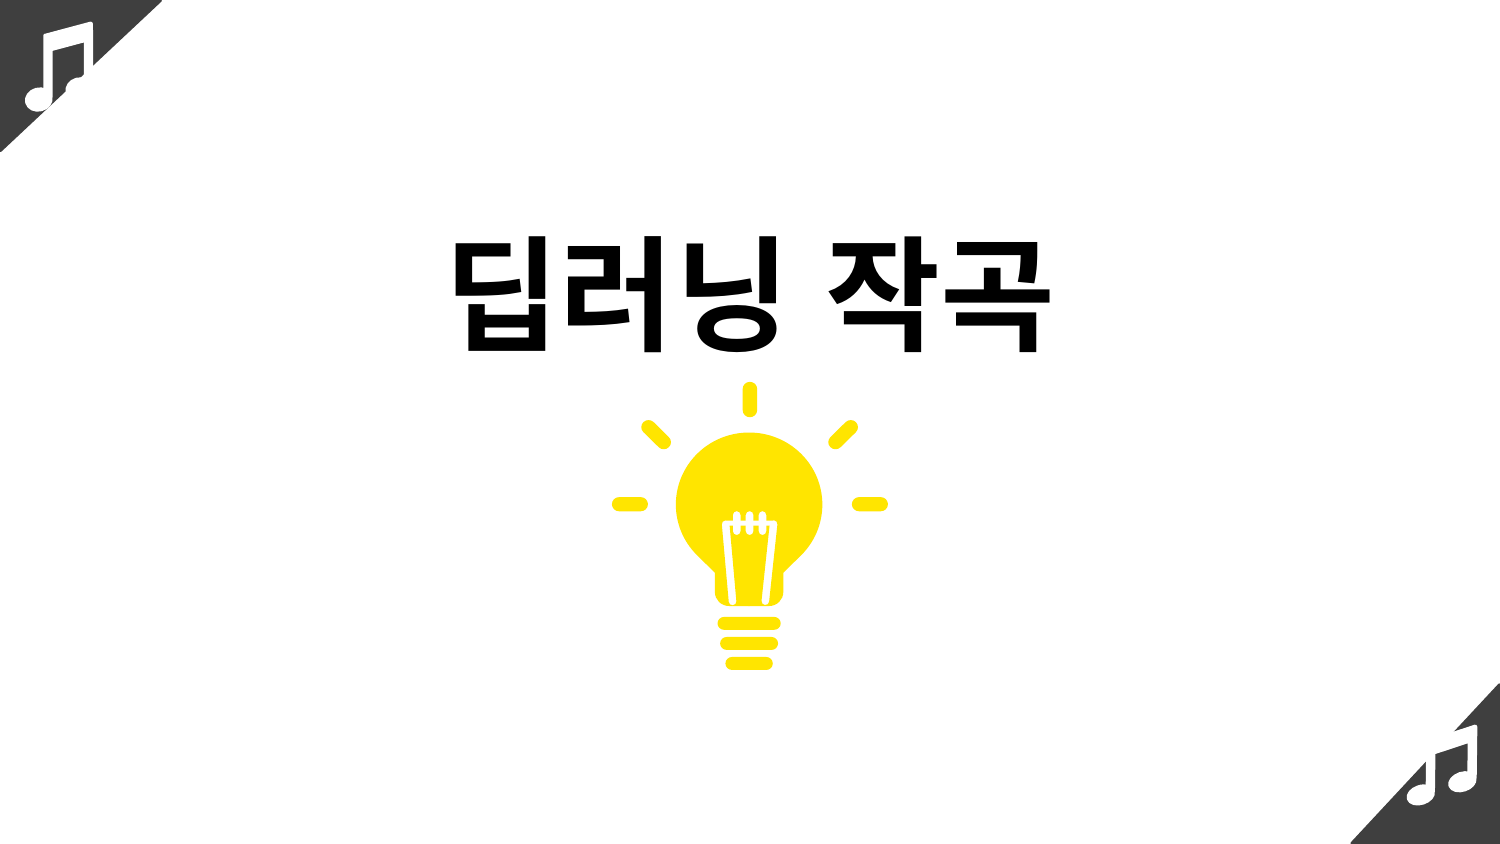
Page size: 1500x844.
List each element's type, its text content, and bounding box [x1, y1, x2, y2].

text_box [1350, 683, 1500, 844]
text_box [723, 654, 775, 673]
text_box [718, 634, 781, 652]
text_box [715, 614, 783, 632]
text_box 딥러닝 작곡 [0, 209, 1500, 363]
text_box [849, 495, 891, 514]
text_box [673, 430, 825, 609]
text_box [1406, 724, 1478, 806]
text_box [609, 495, 651, 514]
text_box [639, 418, 674, 452]
text_box [0, 0, 162, 152]
text_box [826, 417, 861, 452]
text_box [740, 379, 760, 420]
text_box [25, 21, 94, 112]
